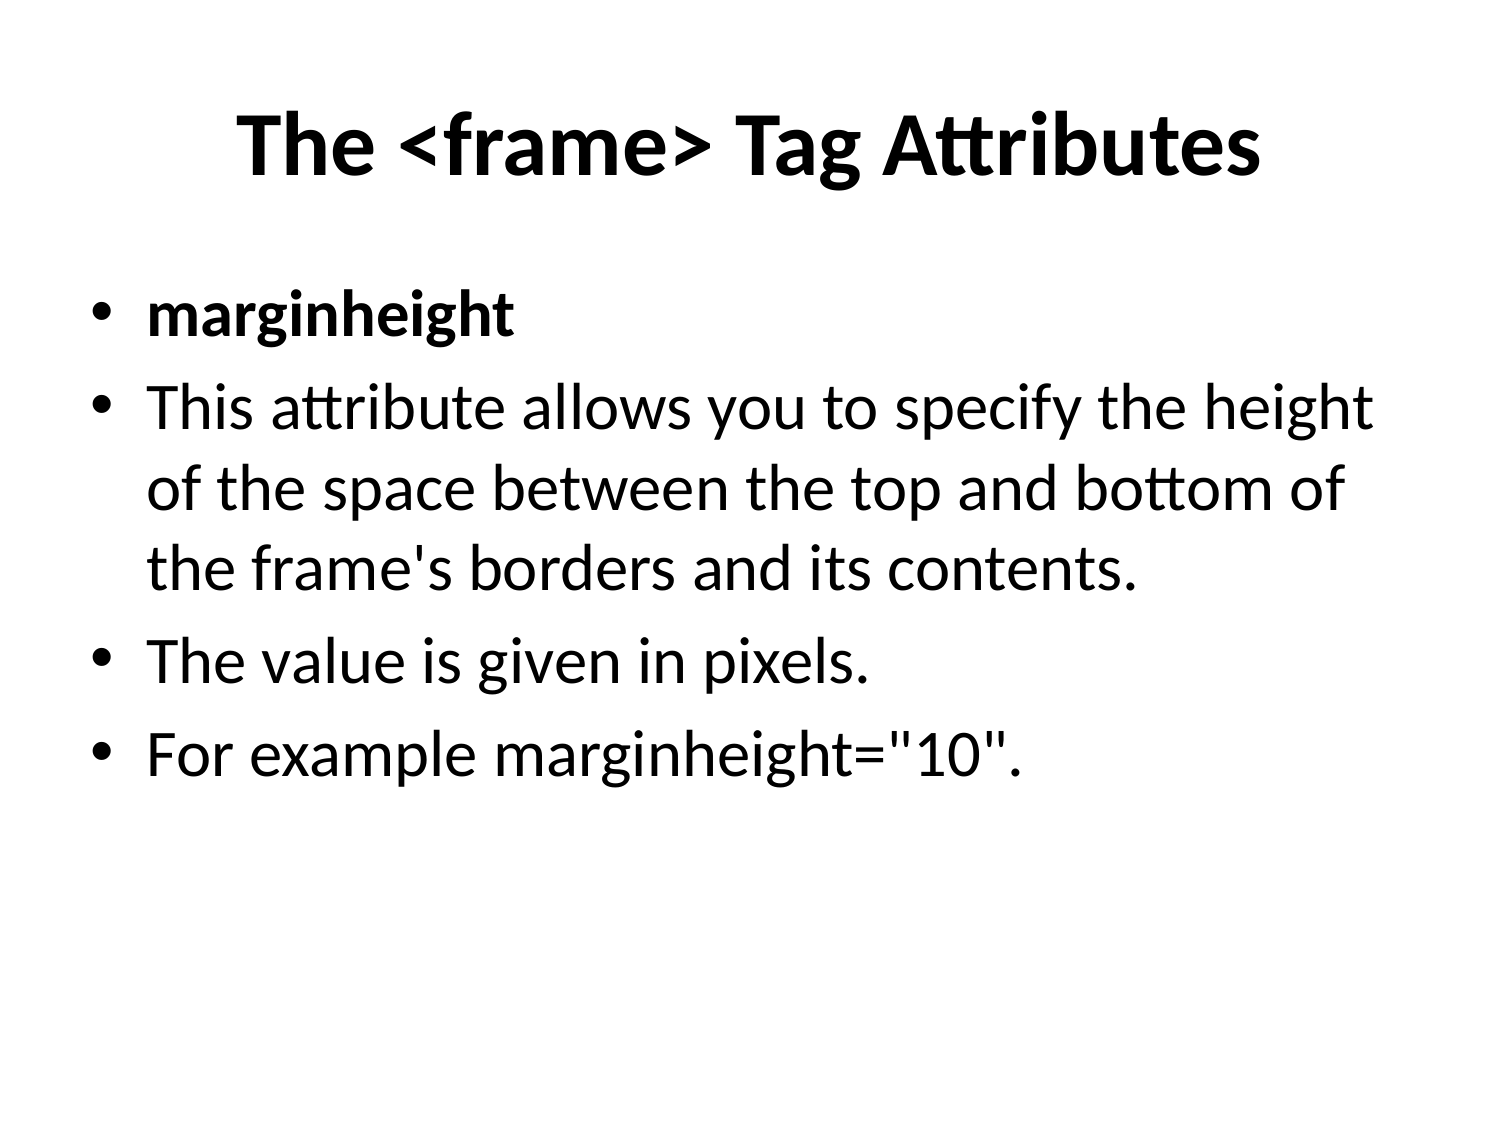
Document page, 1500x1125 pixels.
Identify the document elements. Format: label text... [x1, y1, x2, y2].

list marginheight This attribute allows you to specify the height of the space between the top and bottom of the frame's borders and its contents. The value is given in pixels. For example marginheight="10". [75, 262, 1425, 1005]
title The <frame> Tag Attributes [75, 45, 1425, 233]
